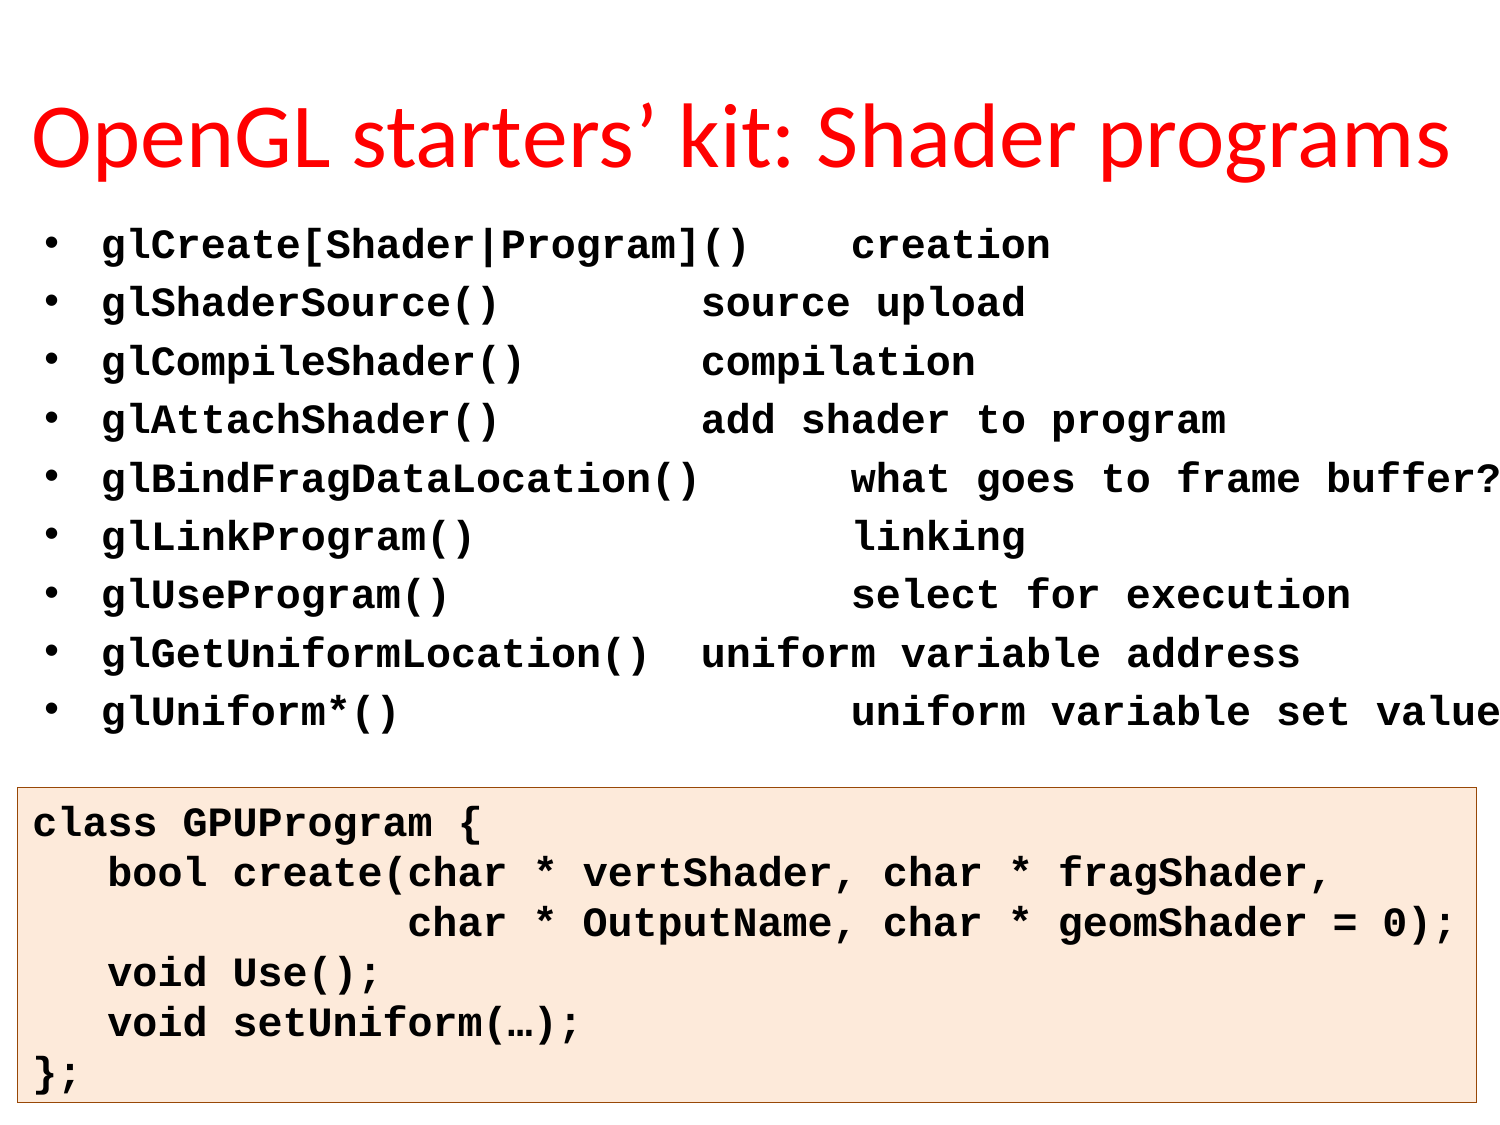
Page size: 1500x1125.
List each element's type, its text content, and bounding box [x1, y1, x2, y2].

list glCreate[Shader|Program]() creation glShaderSource() source upload glCompileShader() compilation glAttachShader() add shader to program glBindFragDataLocation() what goes to frame buffer? glLinkProgram() linking glUseProgram() select for execution glGetUniformLocation() uniform variable address glUniform*() uniform variable set value [29, 209, 1500, 952]
text_box class GPUProgram { bool create(char * vertShader, char * fragShader, char * OutputName, char * geomShader = 0); void Use(); void setUniform(…); }; [17, 787, 1477, 1103]
title OpenGL starters’ kit: Shader programs [0, 36, 1484, 225]
